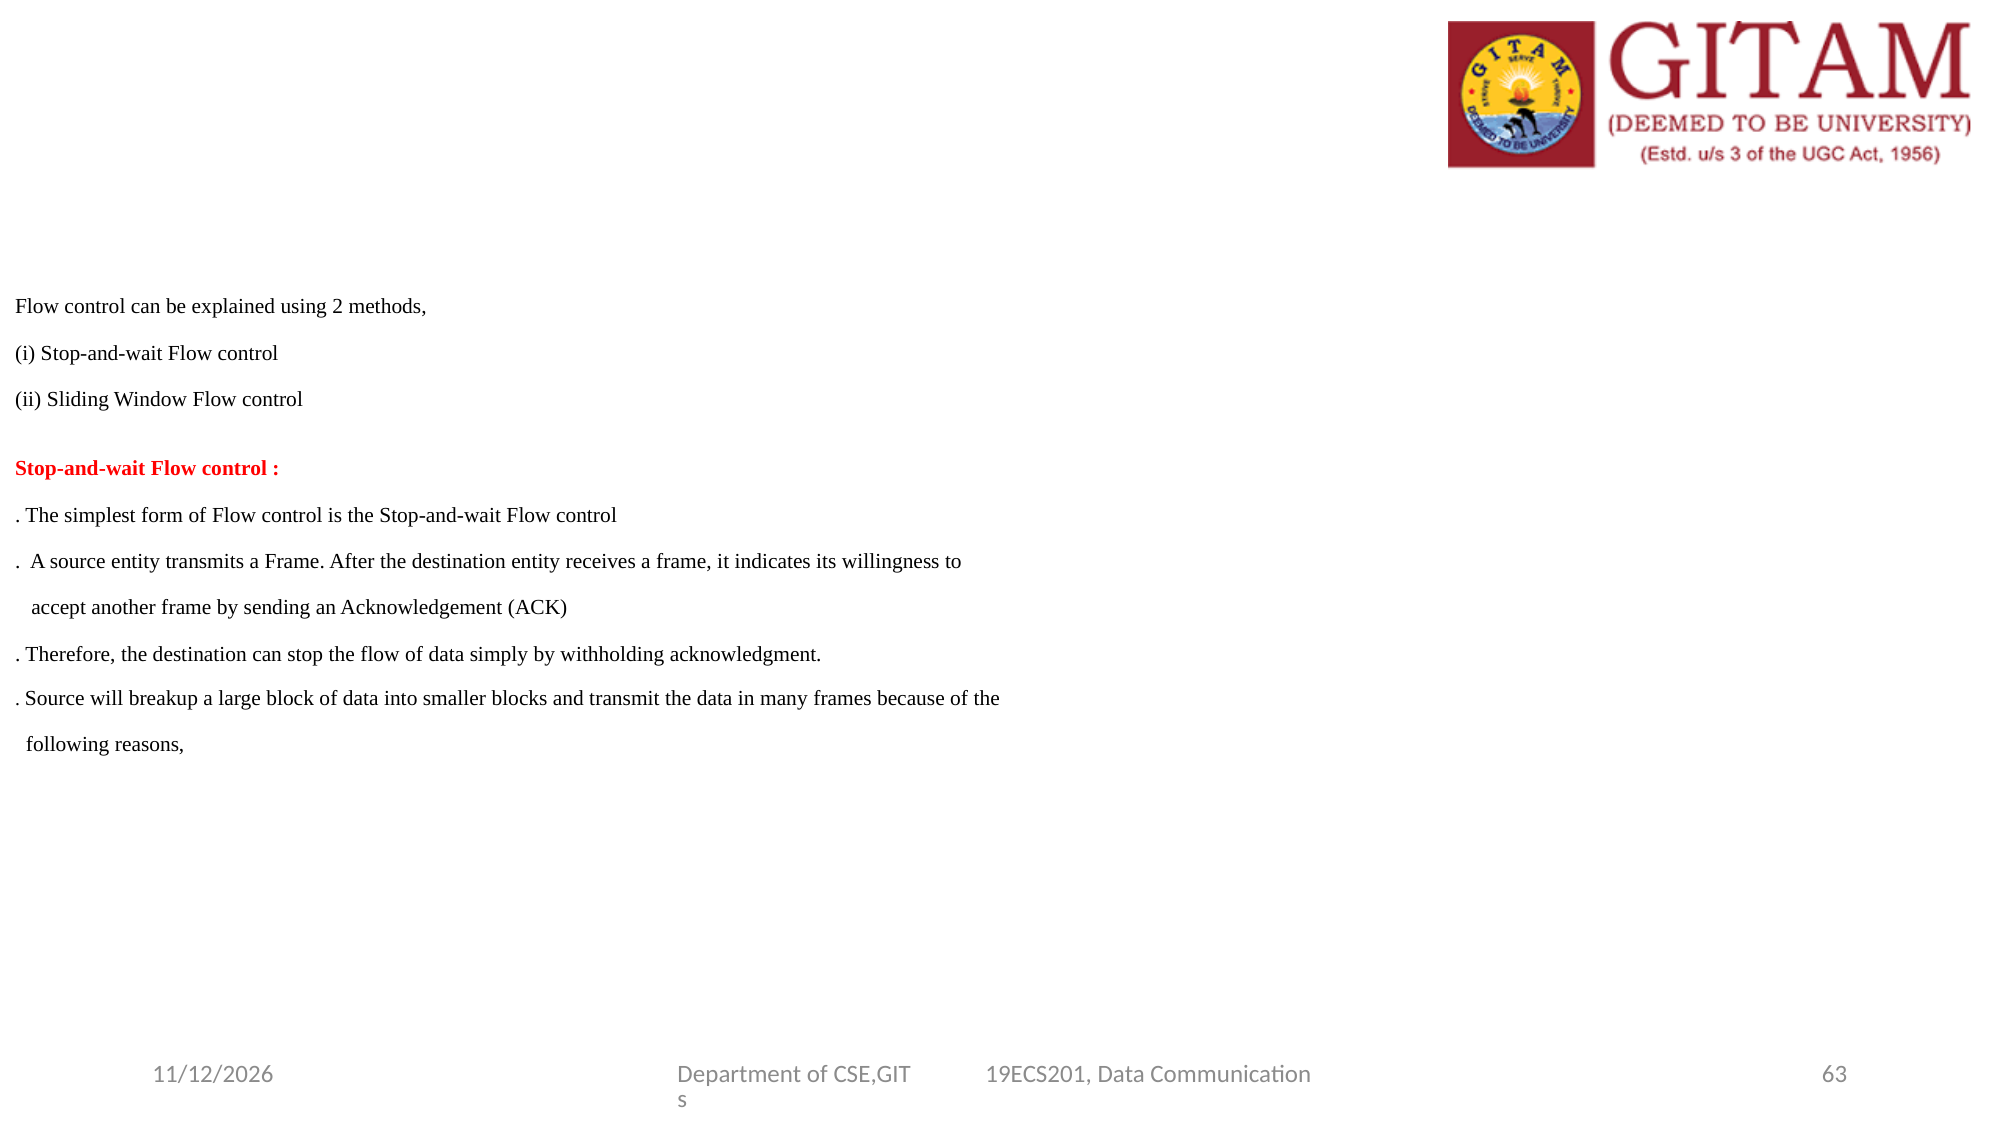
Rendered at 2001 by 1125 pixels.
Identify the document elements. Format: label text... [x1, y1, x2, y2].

picture [1448, 20, 1983, 171]
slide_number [137, 1042, 588, 1103]
slide_number 63 [1412, 1042, 1863, 1103]
title Flow control can be explained using 2 methods, (i) Stop-and-wait Flow control (ii) Sliding Window Flow control Stop-and-wait Flow control : . The simplest form of Flow control is the Stop-and-wait Flow control . A source entity transmits a Frame. After the destination entity receives a frame, it indicates its willingness to accept another frame by sending an Acknowledgement (ACK) . Therefore, the destination can stop the flow of data simply by withholding acknowledgment. . Source will breakup a large block of data into smaller blocks and transmit the data in many frames because of the following reasons, [0, 0, 2000, 1125]
footer Department of CSE,GIT 19ECS201, Data Communications [662, 1042, 1338, 1103]
